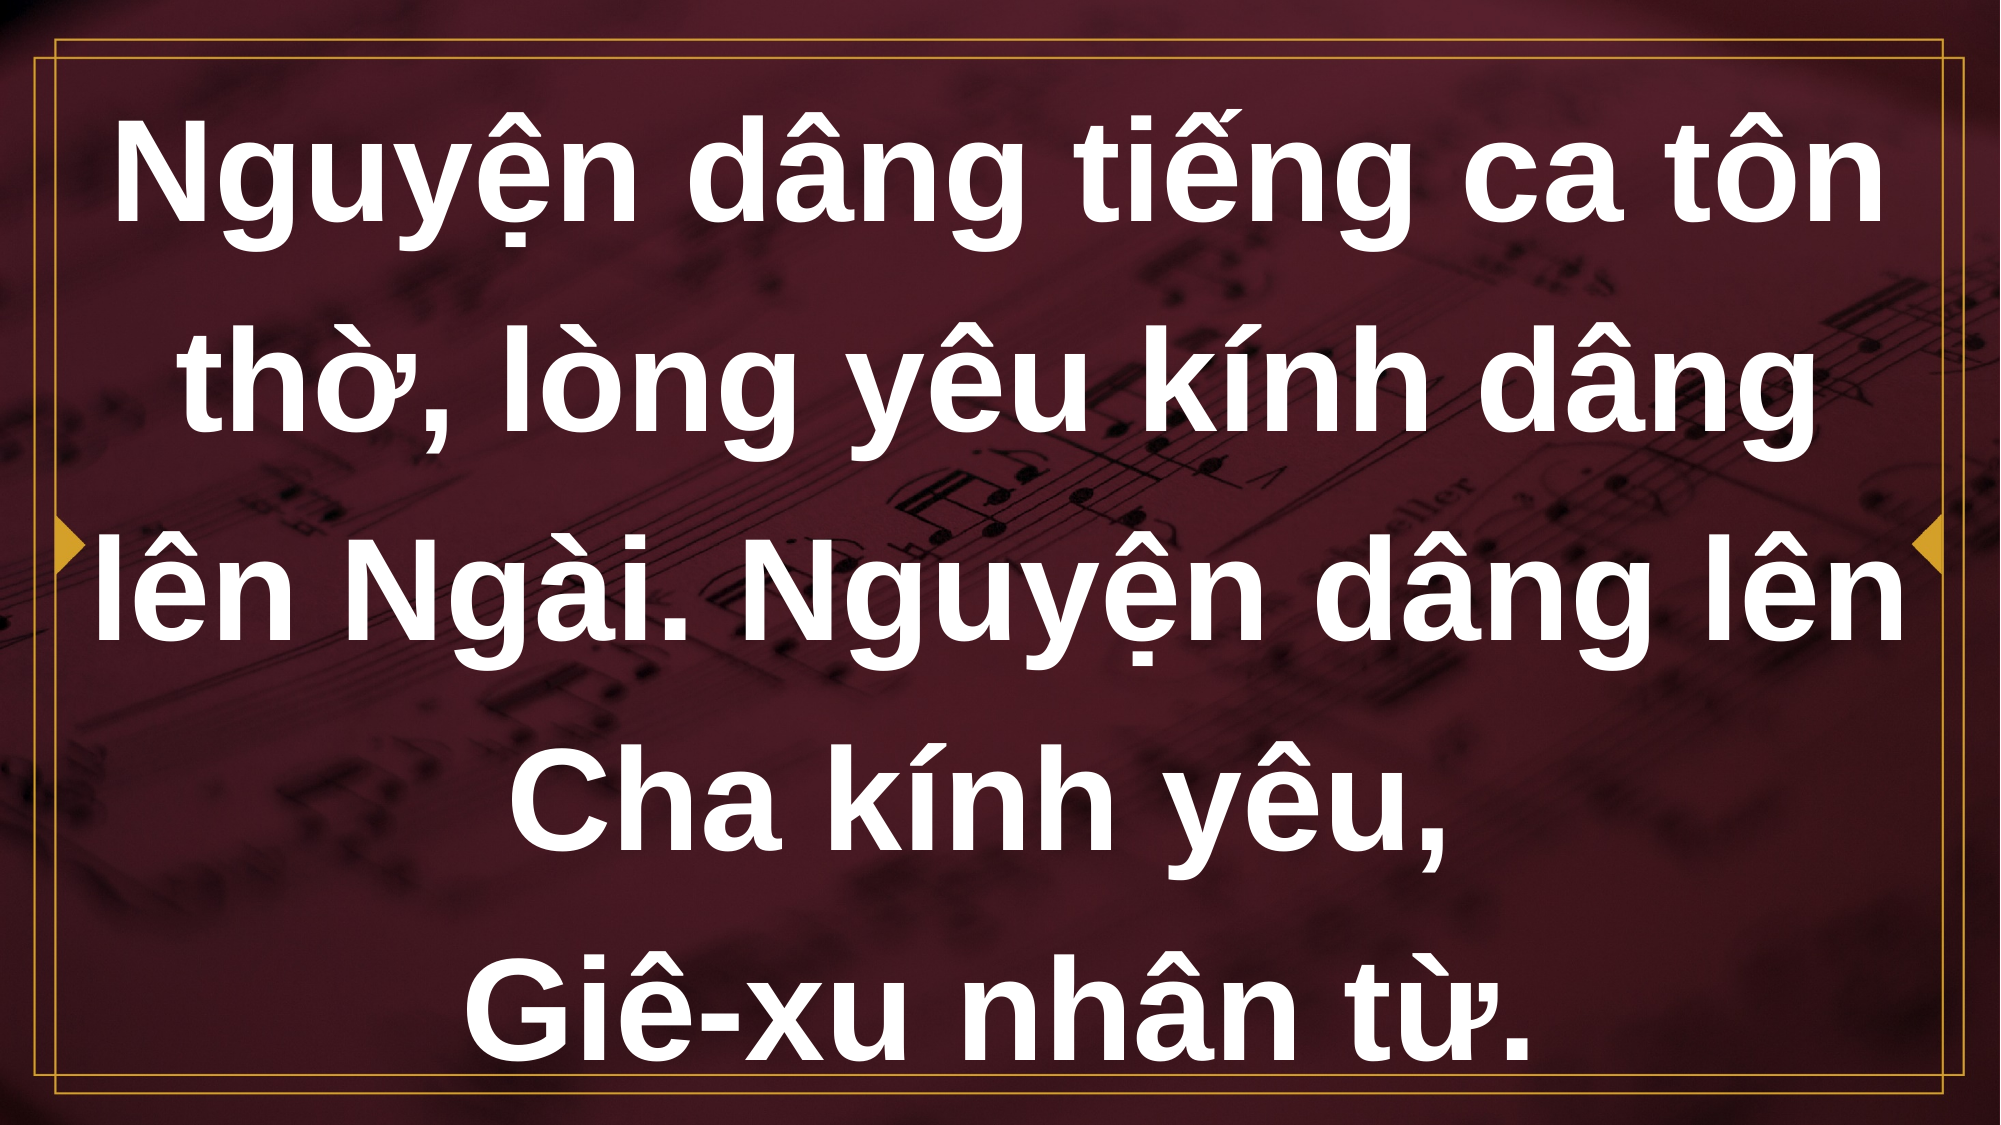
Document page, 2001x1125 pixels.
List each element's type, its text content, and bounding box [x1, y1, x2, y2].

picture [0, 0, 2000, 1125]
title Nguyện dâng tiếng ca tôn thờ, lòng yêu kính dâng lên Ngài. Nguyện dâng lên Cha kính yêu, Giê-xu nhân từ. [55, 53, 1945, 1077]
